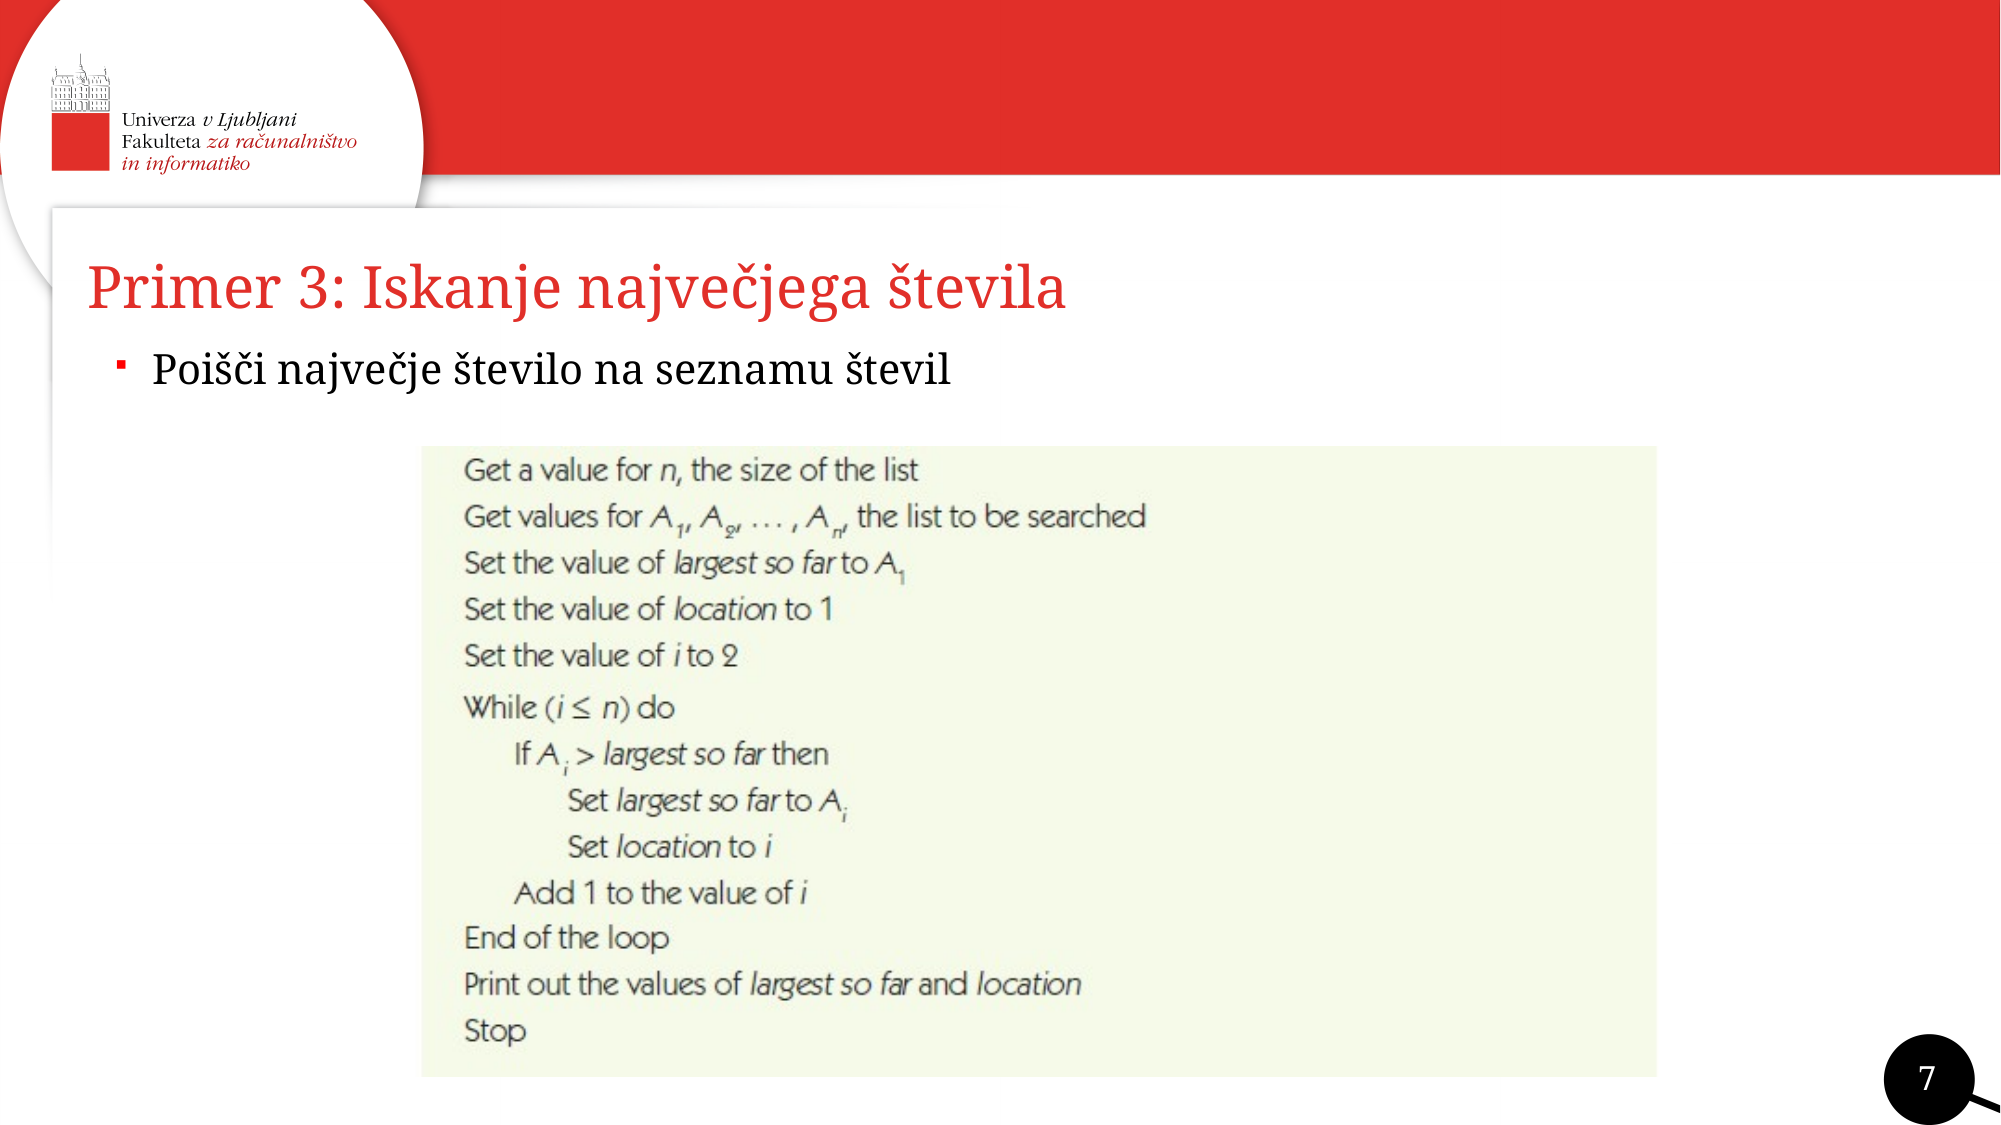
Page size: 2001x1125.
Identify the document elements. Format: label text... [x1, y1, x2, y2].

list Poišči največje število na seznamu števil [99, 340, 1219, 1032]
slide_number 7 [1501, 1046, 1952, 1107]
picture [0, 0, 2001, 1125]
title Primer 3: Iskanje največjega števila [72, 249, 1770, 331]
